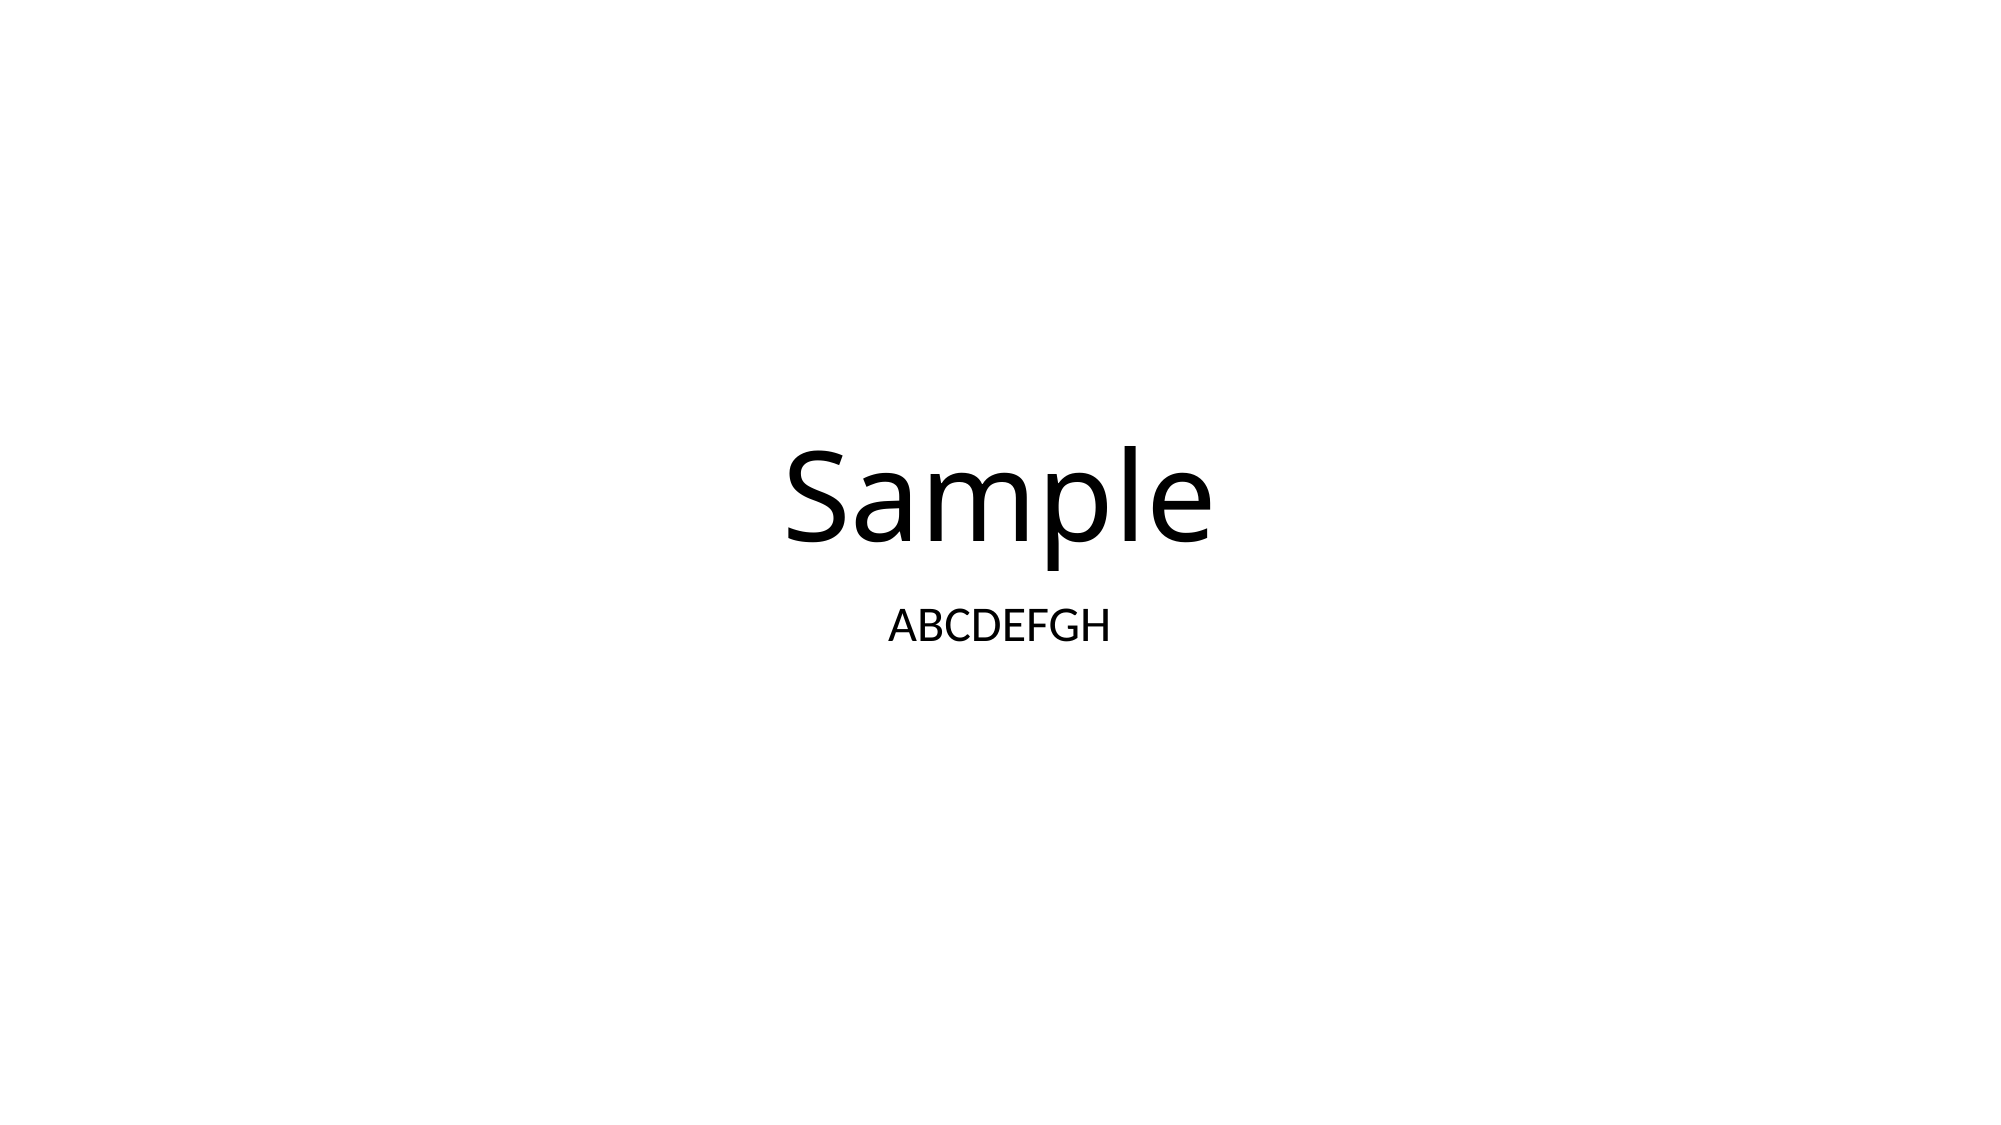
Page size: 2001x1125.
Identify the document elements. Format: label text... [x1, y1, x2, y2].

title Sample [249, 184, 1750, 576]
subtitle ABCDEFGH [249, 590, 1750, 863]
